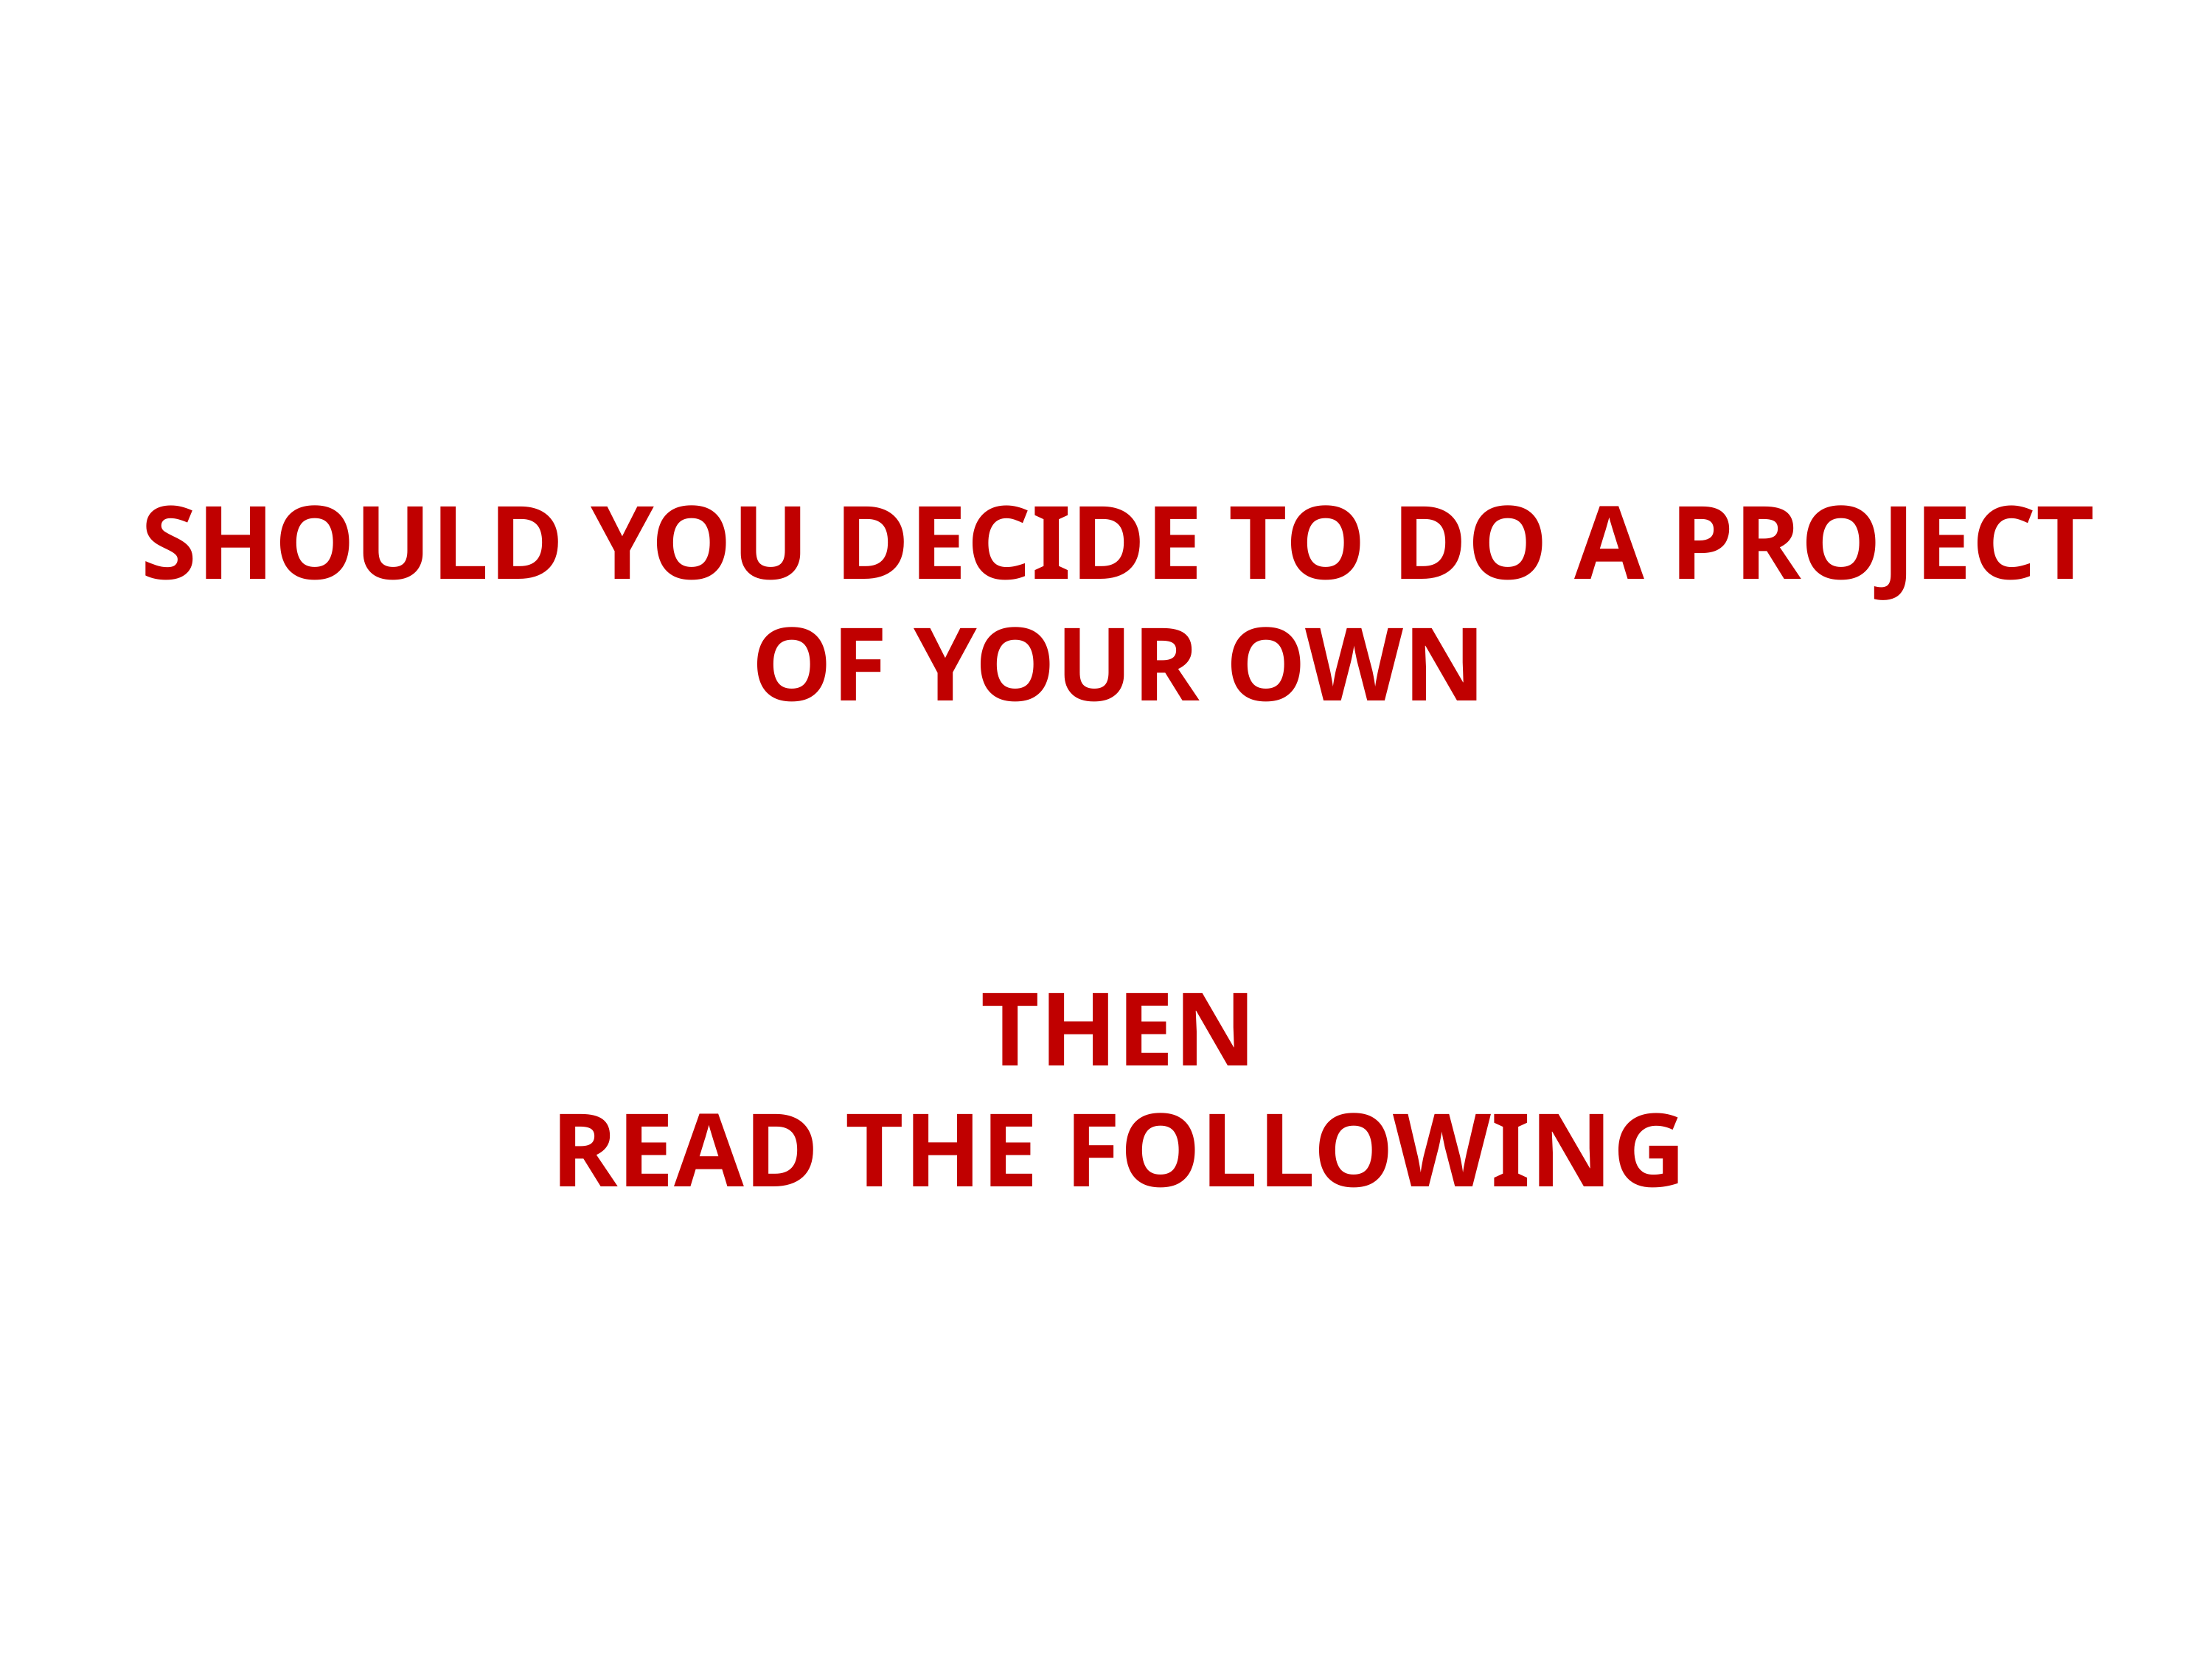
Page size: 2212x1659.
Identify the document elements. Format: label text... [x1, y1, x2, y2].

text_box SHOULD YOU DECIDE TO DO A PROJECT OF YOUR OWN THEN READ THE FOLLOWING [61, 472, 2177, 1213]
